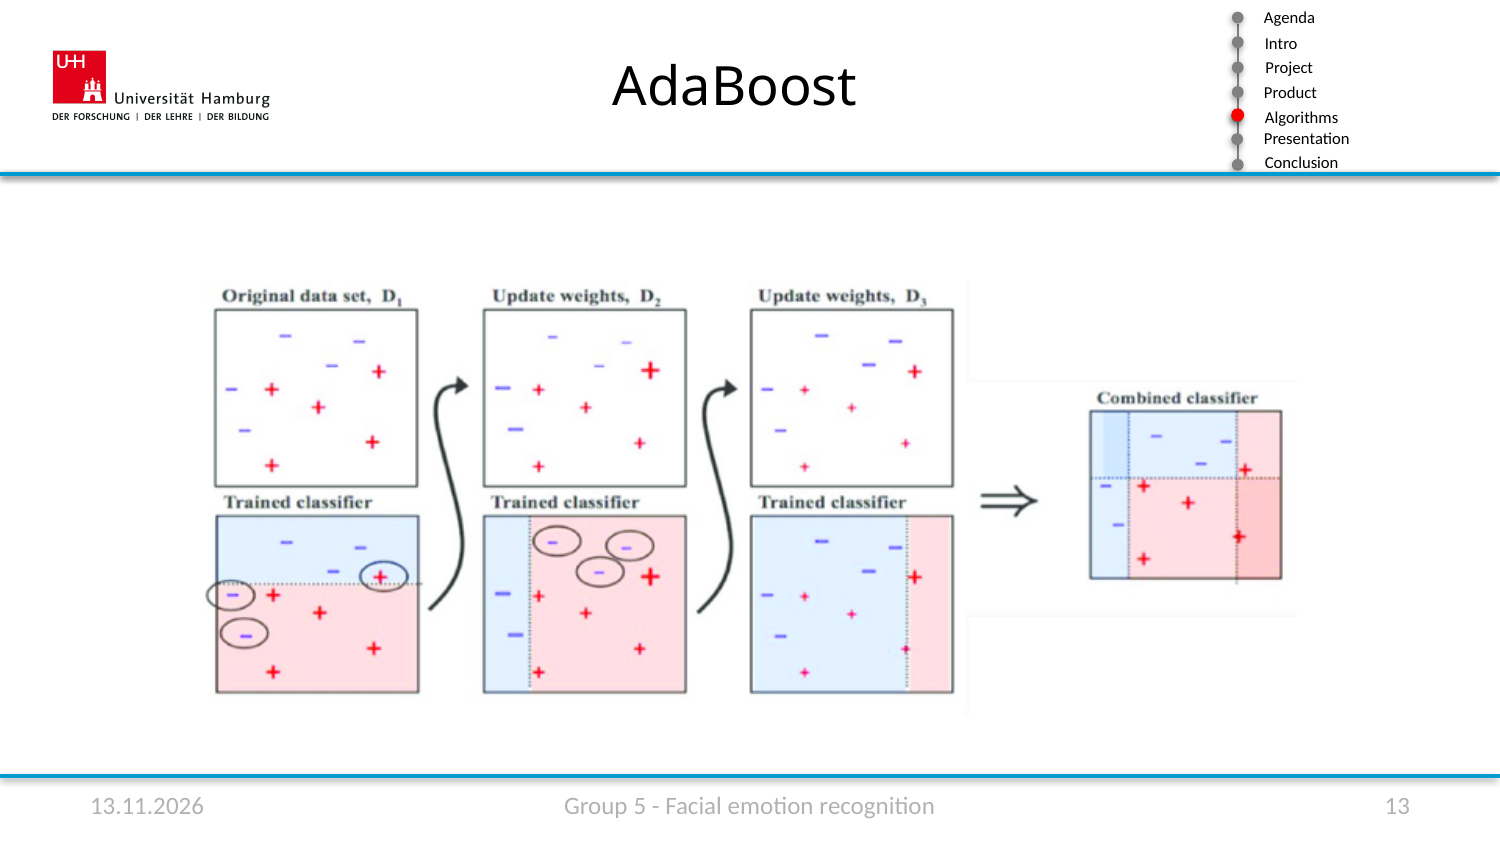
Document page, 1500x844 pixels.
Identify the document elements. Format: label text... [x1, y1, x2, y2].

list AdaBoost [35, 43, 1436, 127]
picture [0, 0, 322, 147]
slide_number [75, 782, 425, 827]
slide_number 13 [1074, 782, 1425, 827]
text_box [1230, 107, 1245, 123]
footer Group 5 - Facial emotion recognition [512, 782, 988, 827]
picture [202, 279, 1298, 717]
